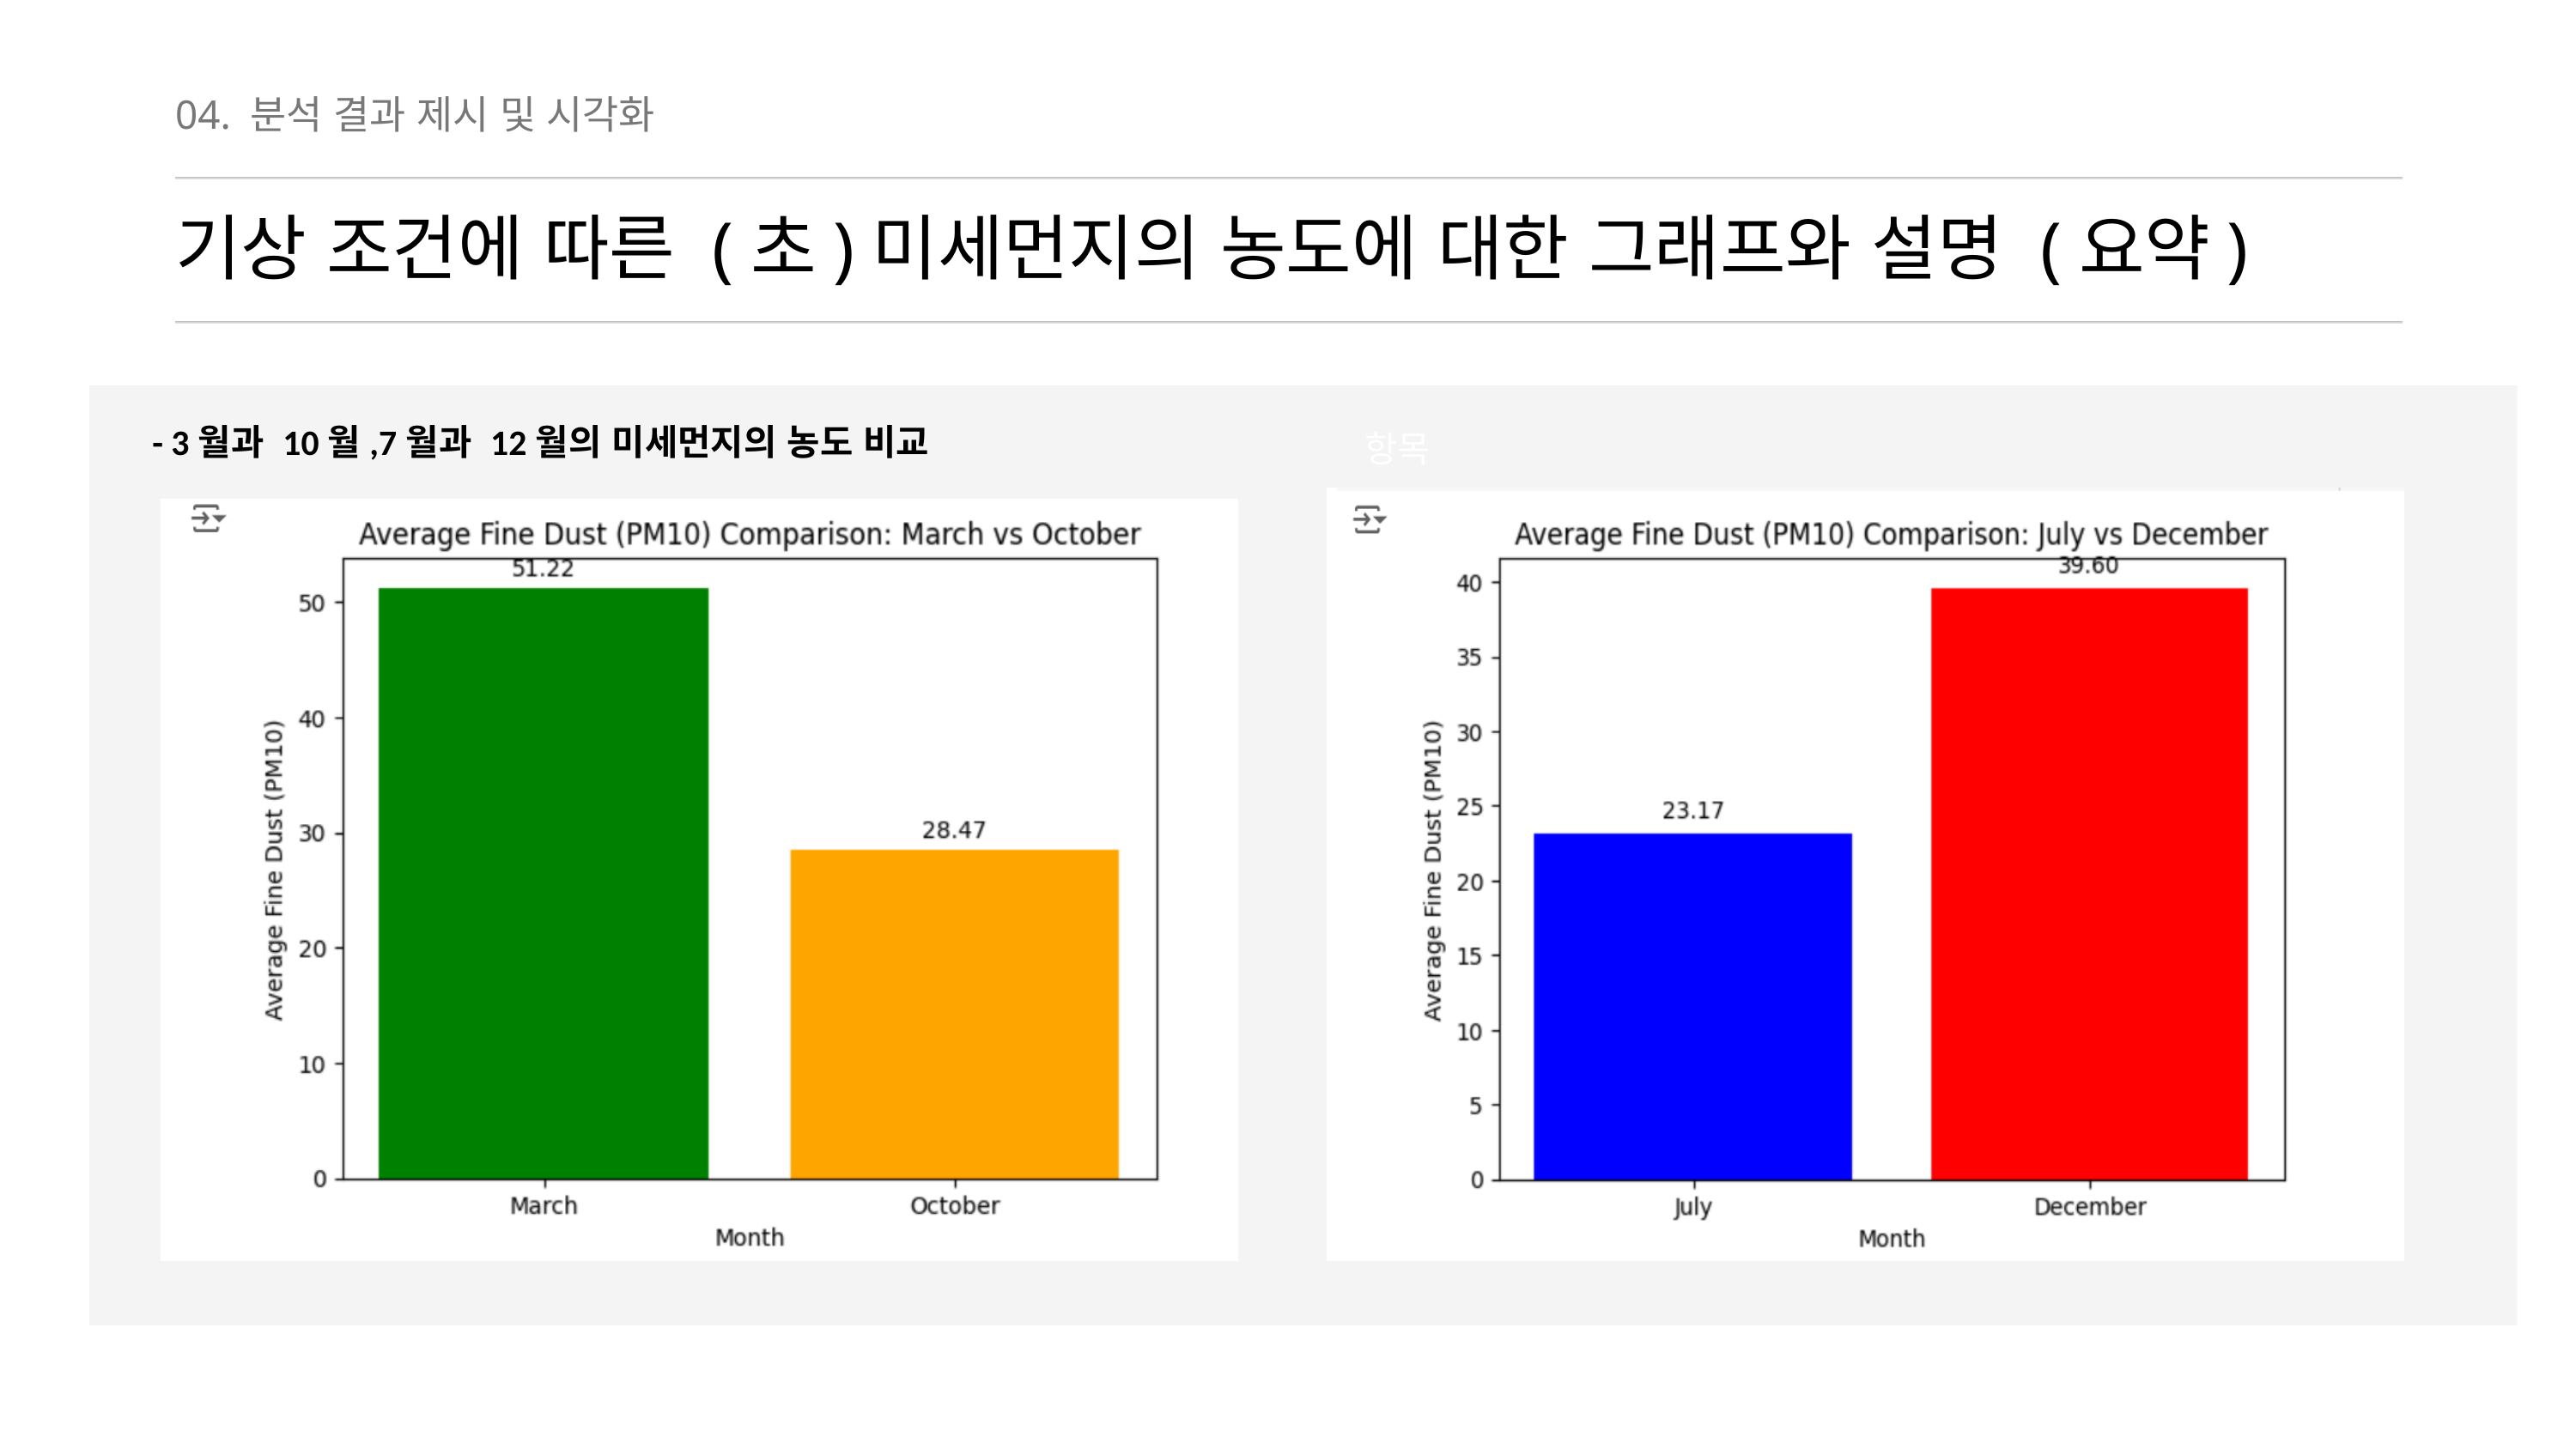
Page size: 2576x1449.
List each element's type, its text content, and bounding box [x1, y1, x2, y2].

text_box 04. 분석 결과 제시 및 시각화 [175, 88, 687, 143]
picture [174, 321, 2403, 324]
text_box 기상 조건에 따른 (초)미세먼지의 농도에 대한 그래프와 설명 (요약) [175, 198, 2275, 299]
picture [88, 385, 2518, 1325]
